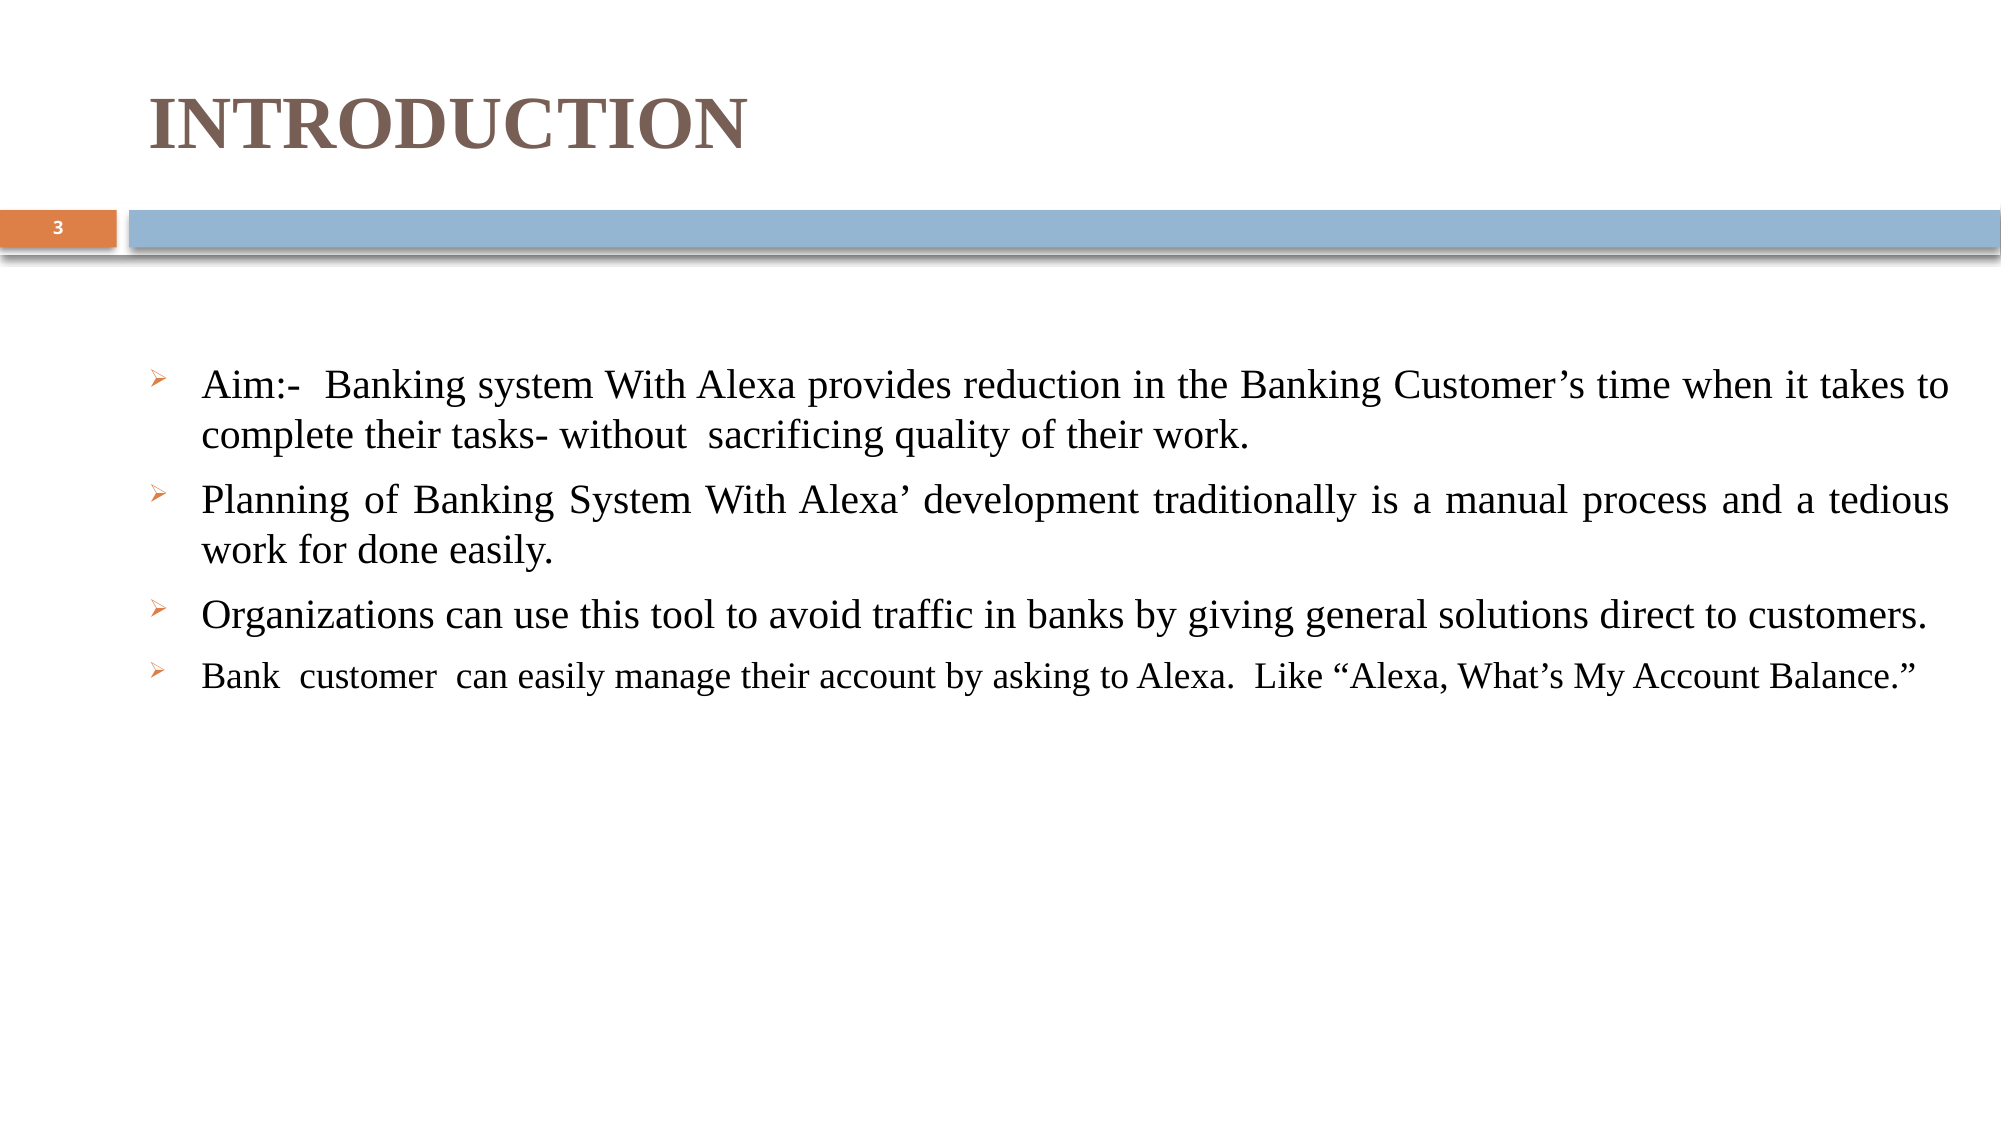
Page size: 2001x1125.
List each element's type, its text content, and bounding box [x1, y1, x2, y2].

slide_number 3 [0, 208, 117, 249]
list Aim:- Banking system With Alexa provides reduction in the Banking Customer’s time when it takes to complete their tasks- without sacrificing quality of their work. Planning of Banking System With Alexa’ development traditionally is a manual process and a tedious work for done easily. Organizations can use this tool to avoid traffic in banks by giving general solutions direct to customers. Bank customer can easily manage their account by asking to Alexa. Like “Alexa, What’s My Account Balance.” [133, 287, 1967, 1063]
title INTRODUCTION [133, 37, 1918, 200]
